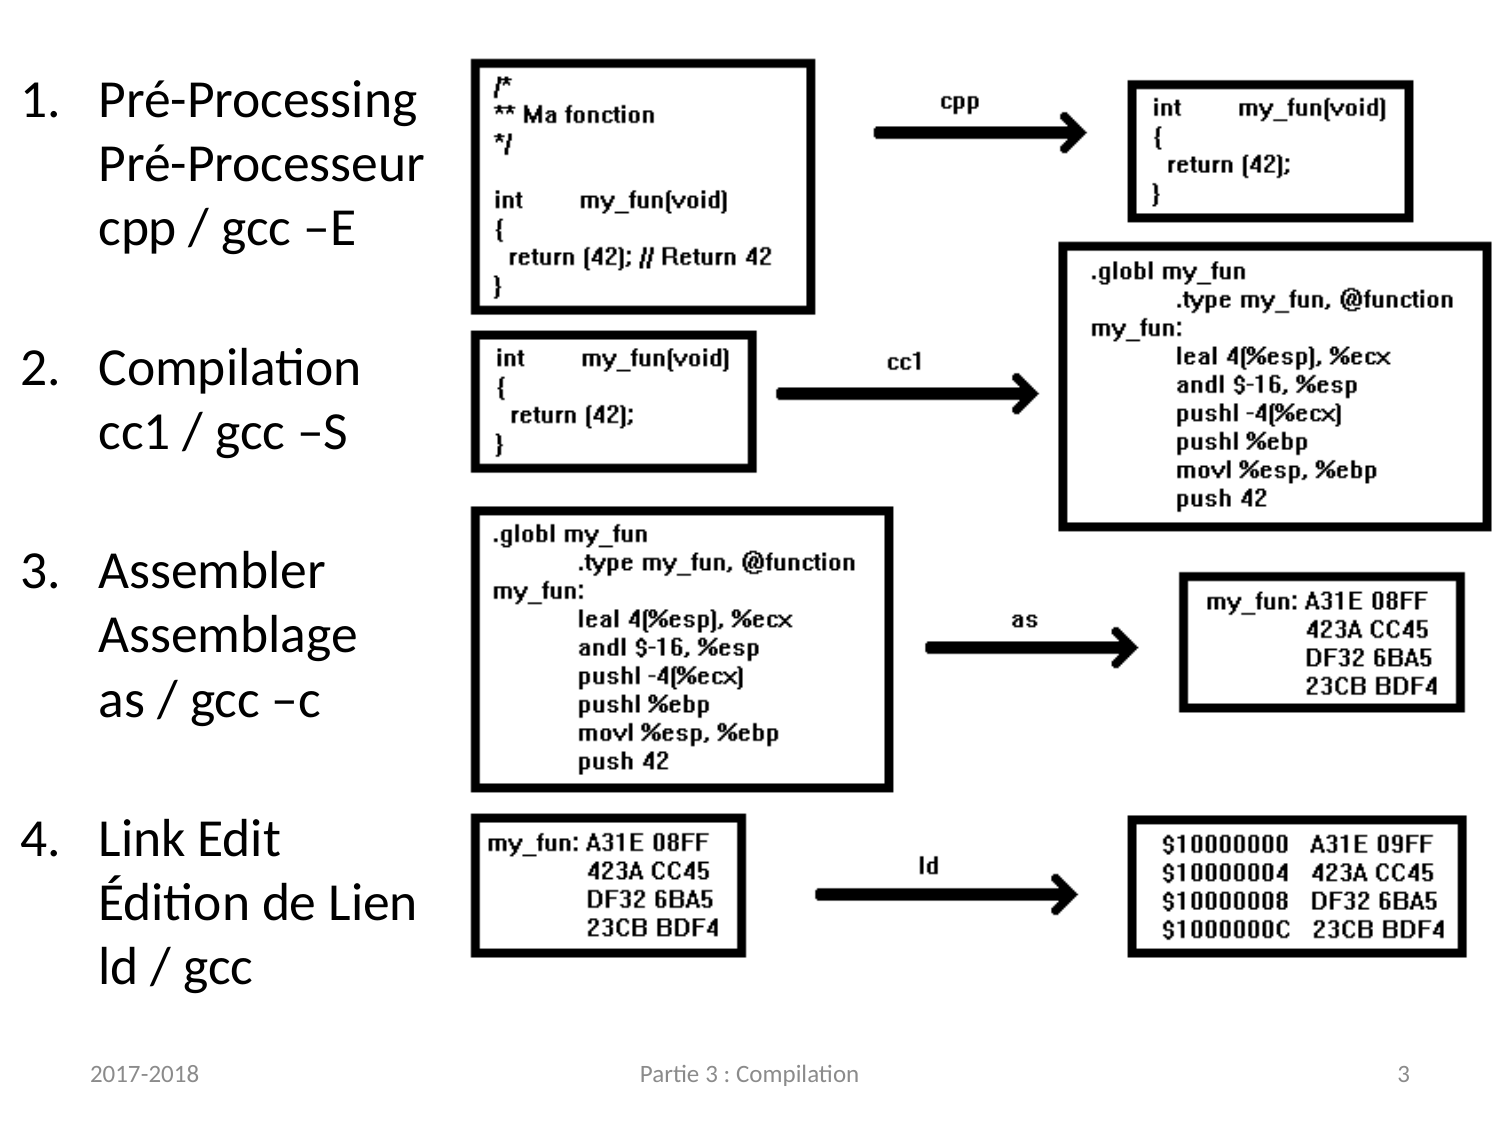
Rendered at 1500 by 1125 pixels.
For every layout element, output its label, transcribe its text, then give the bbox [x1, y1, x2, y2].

list Pré-Processing Pré-Processeur cpp / gcc –E Compilation cc1 / gcc –S Assembler Assemblage as / gcc –c Link Edit Édition de Lien ld / gcc [5, 54, 669, 1005]
footer Partie 3 : Compilation [512, 1042, 988, 1103]
slide_number 3 [1074, 1042, 1425, 1103]
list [466, 54, 1499, 965]
slide_number 2017-2018 [75, 1042, 425, 1103]
